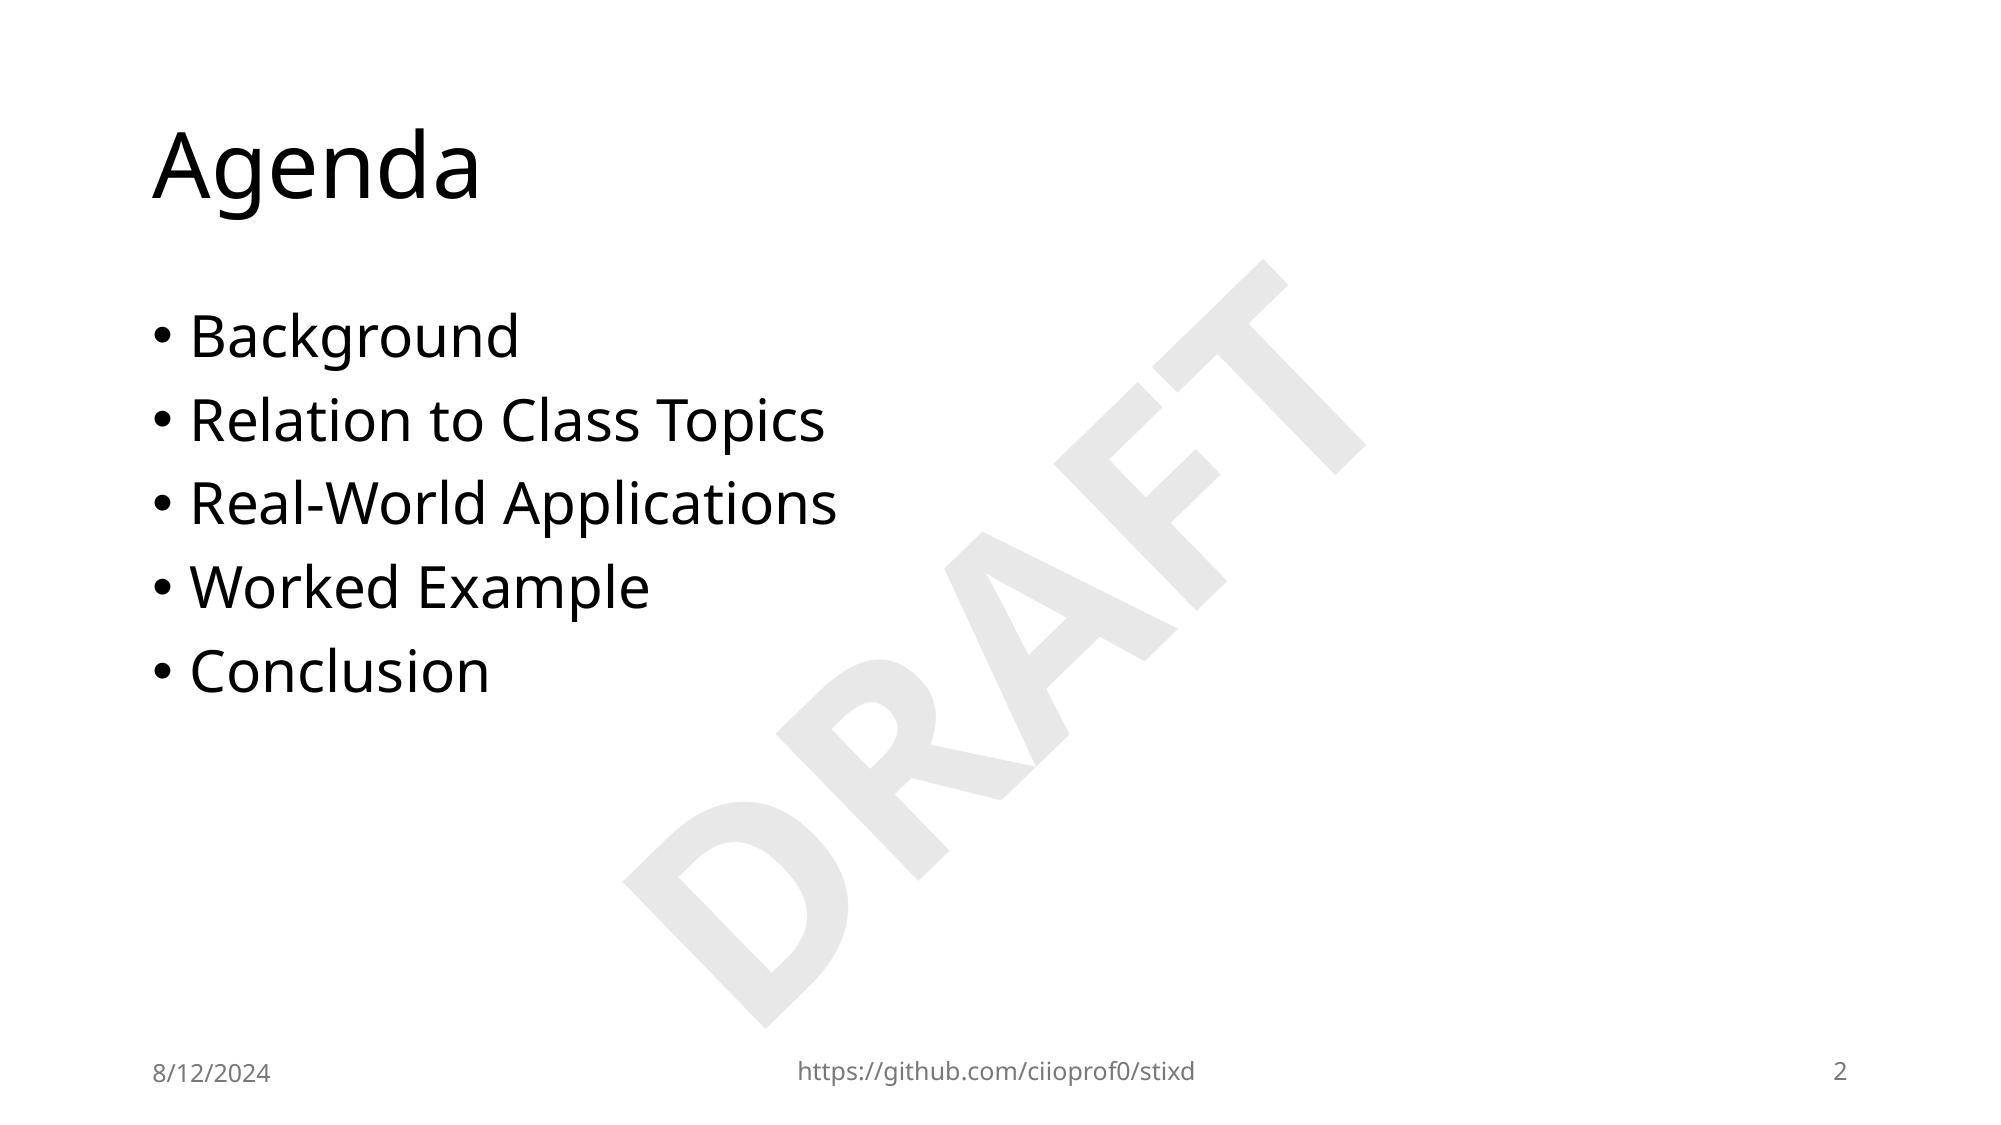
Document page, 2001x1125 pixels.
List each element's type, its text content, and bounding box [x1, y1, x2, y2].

slide_number 2 [1637, 1042, 1863, 1103]
footer https://github.com/ciioprof0/stixd [437, 1042, 1563, 1103]
title Agenda [137, 59, 1863, 278]
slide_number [137, 1042, 363, 1103]
list Background Relation to Class Topics Real-World Applications Worked Example Conclusion [137, 299, 1863, 1014]
